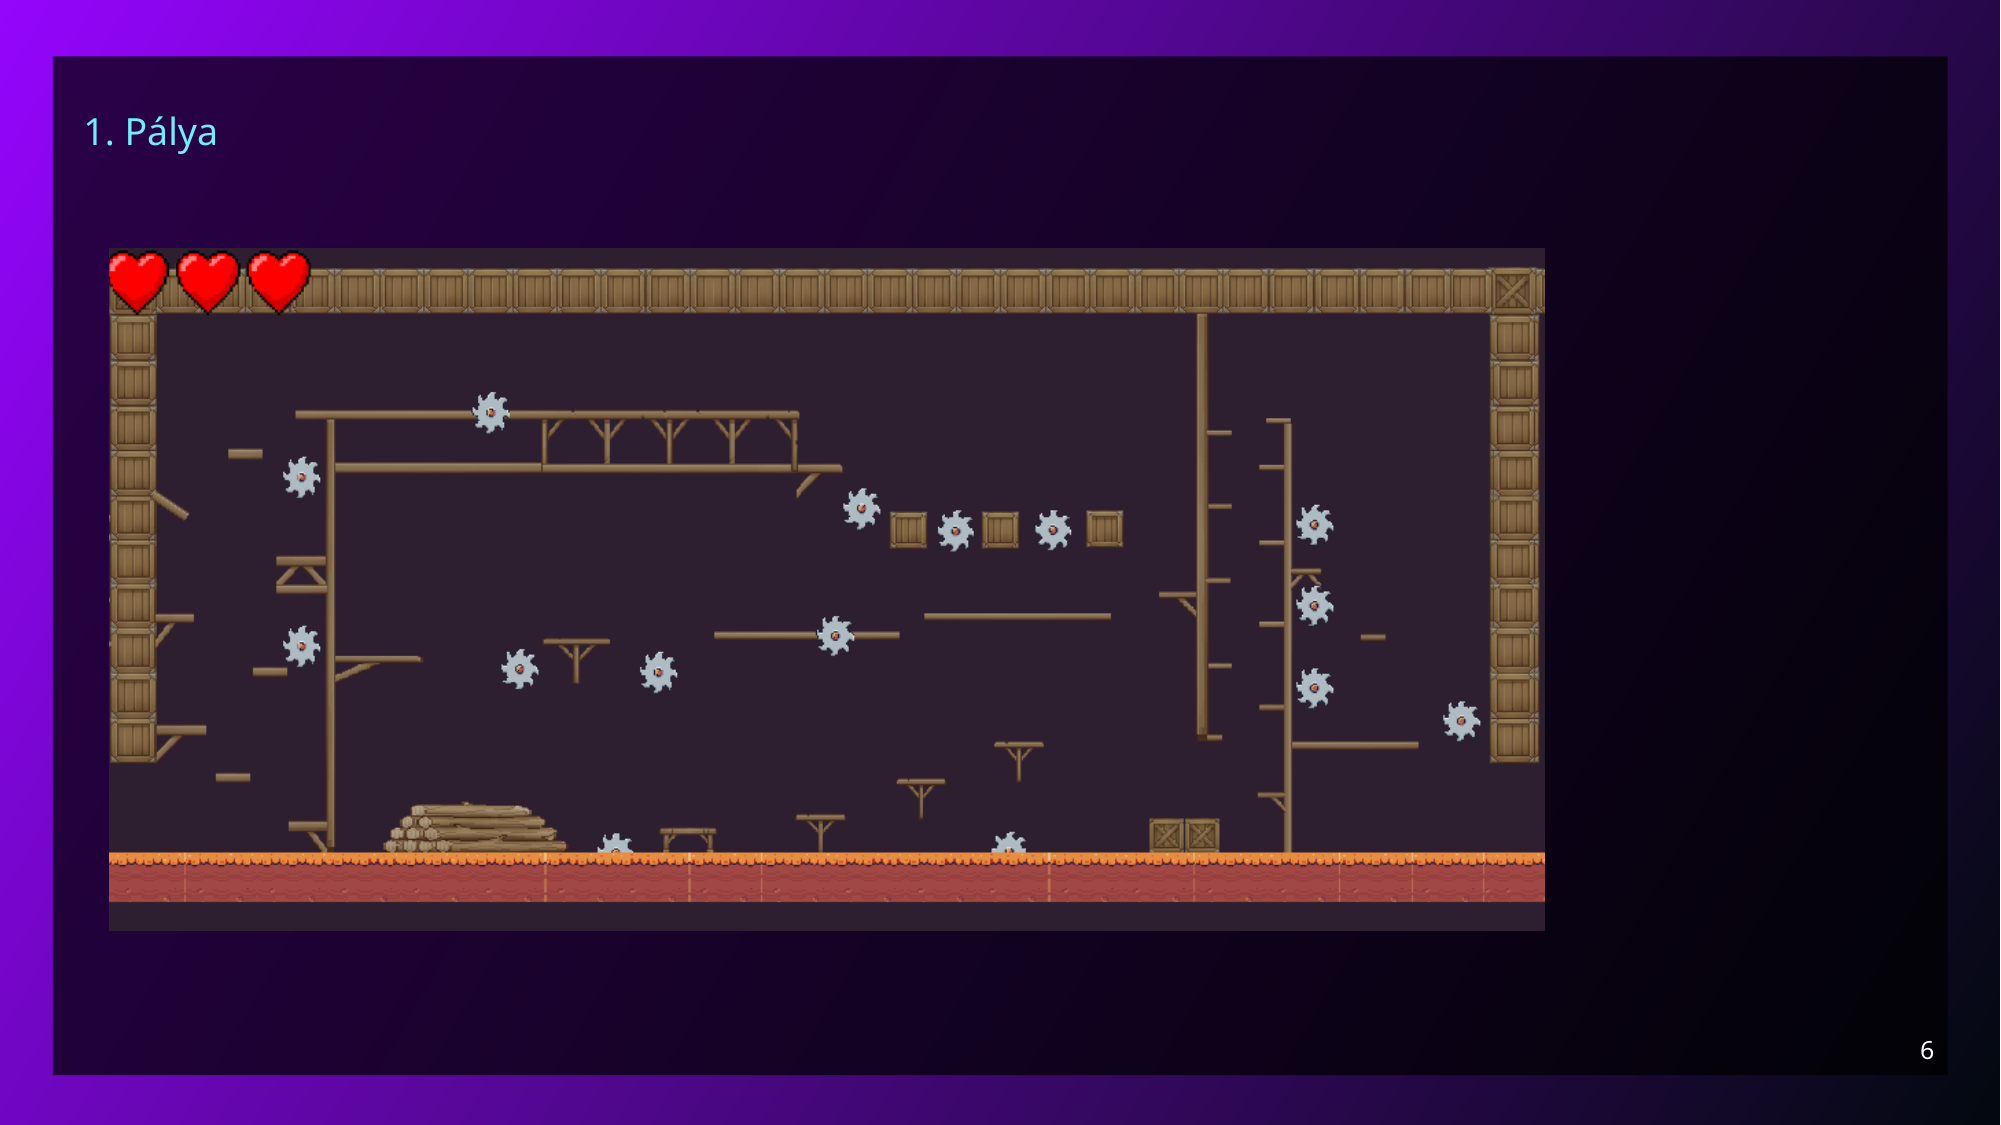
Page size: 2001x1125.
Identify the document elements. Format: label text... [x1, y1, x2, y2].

text_box 1. Pálya [68, 100, 425, 161]
slide_number 6 [1499, 1021, 1950, 1082]
picture [109, 248, 1545, 931]
